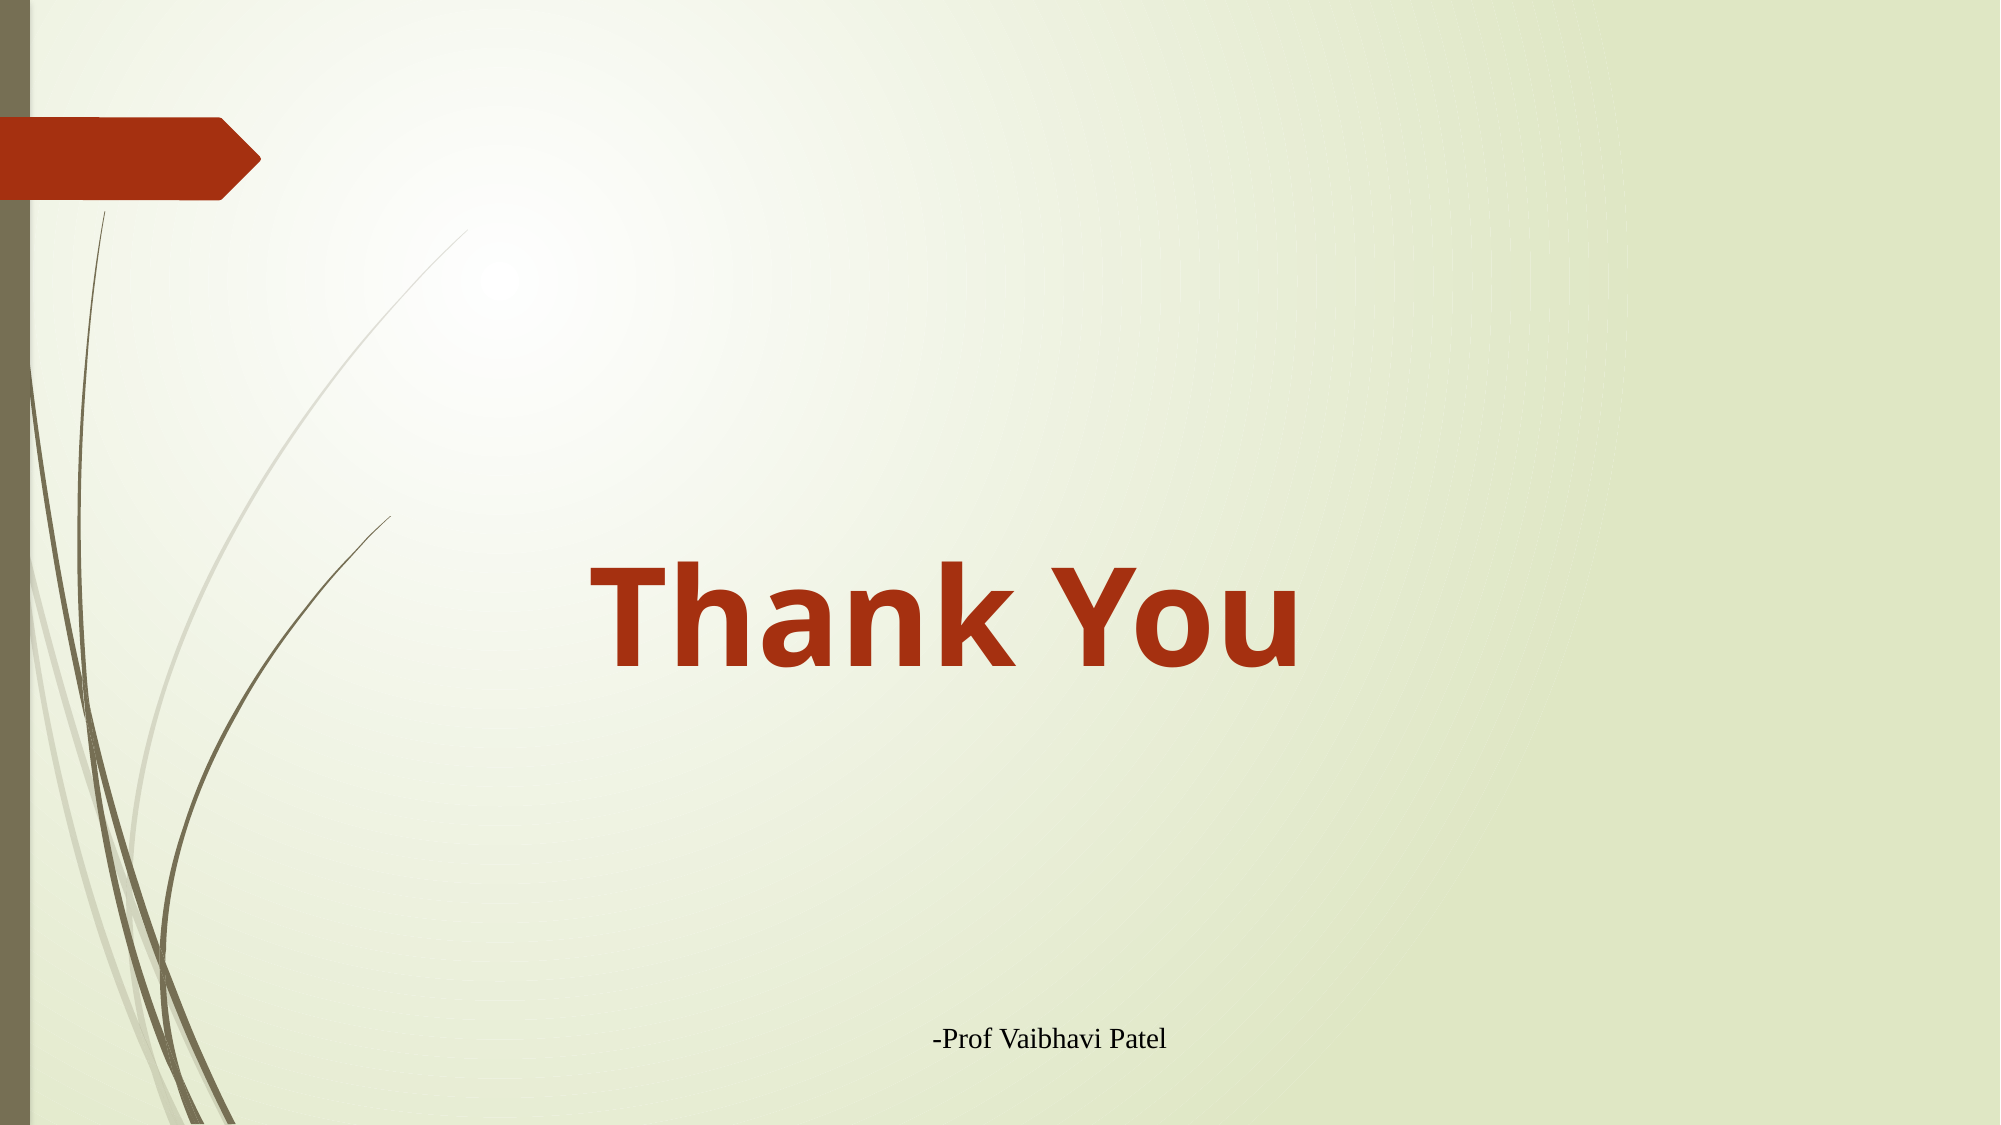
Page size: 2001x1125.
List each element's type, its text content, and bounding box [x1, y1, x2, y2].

footer -Prof Vaibhavi Patel [424, 1006, 1675, 1067]
text_box Thank You [573, 521, 1599, 702]
